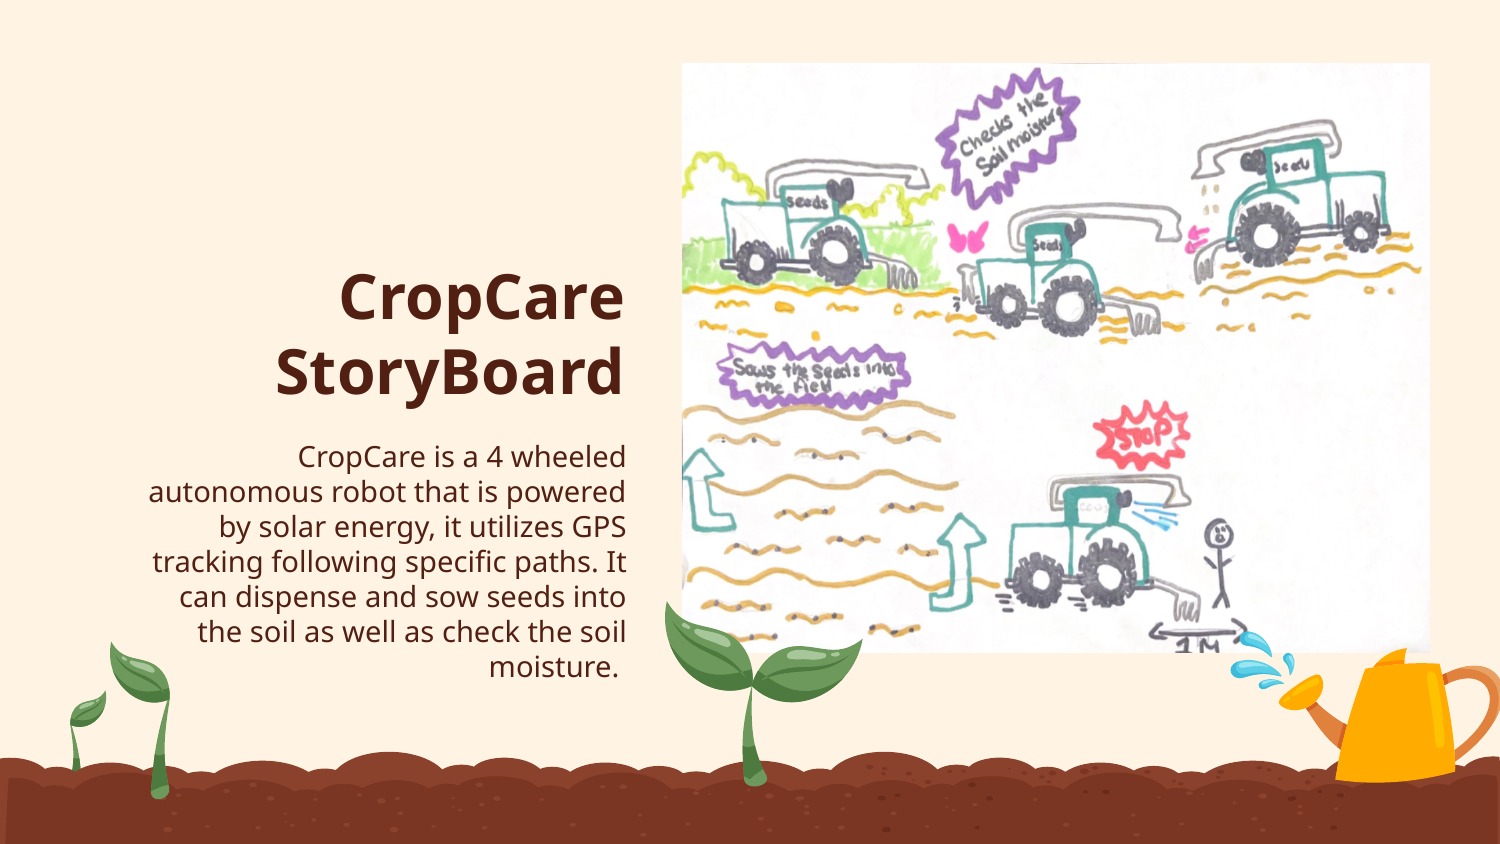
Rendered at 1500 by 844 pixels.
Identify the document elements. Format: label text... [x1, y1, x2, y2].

title CropCare StoryBoard [115, 154, 641, 422]
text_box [663, 600, 863, 793]
subtitle CropCare is a 4 wheeled autonomous robot that is powered by solar energy, it utilizes GPS tracking following specific paths. It can dispense and sow seeds into the soil as well as check the soil moisture. [117, 423, 642, 576]
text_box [1263, 560, 1487, 814]
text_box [108, 641, 173, 806]
picture [682, 0, 1429, 733]
